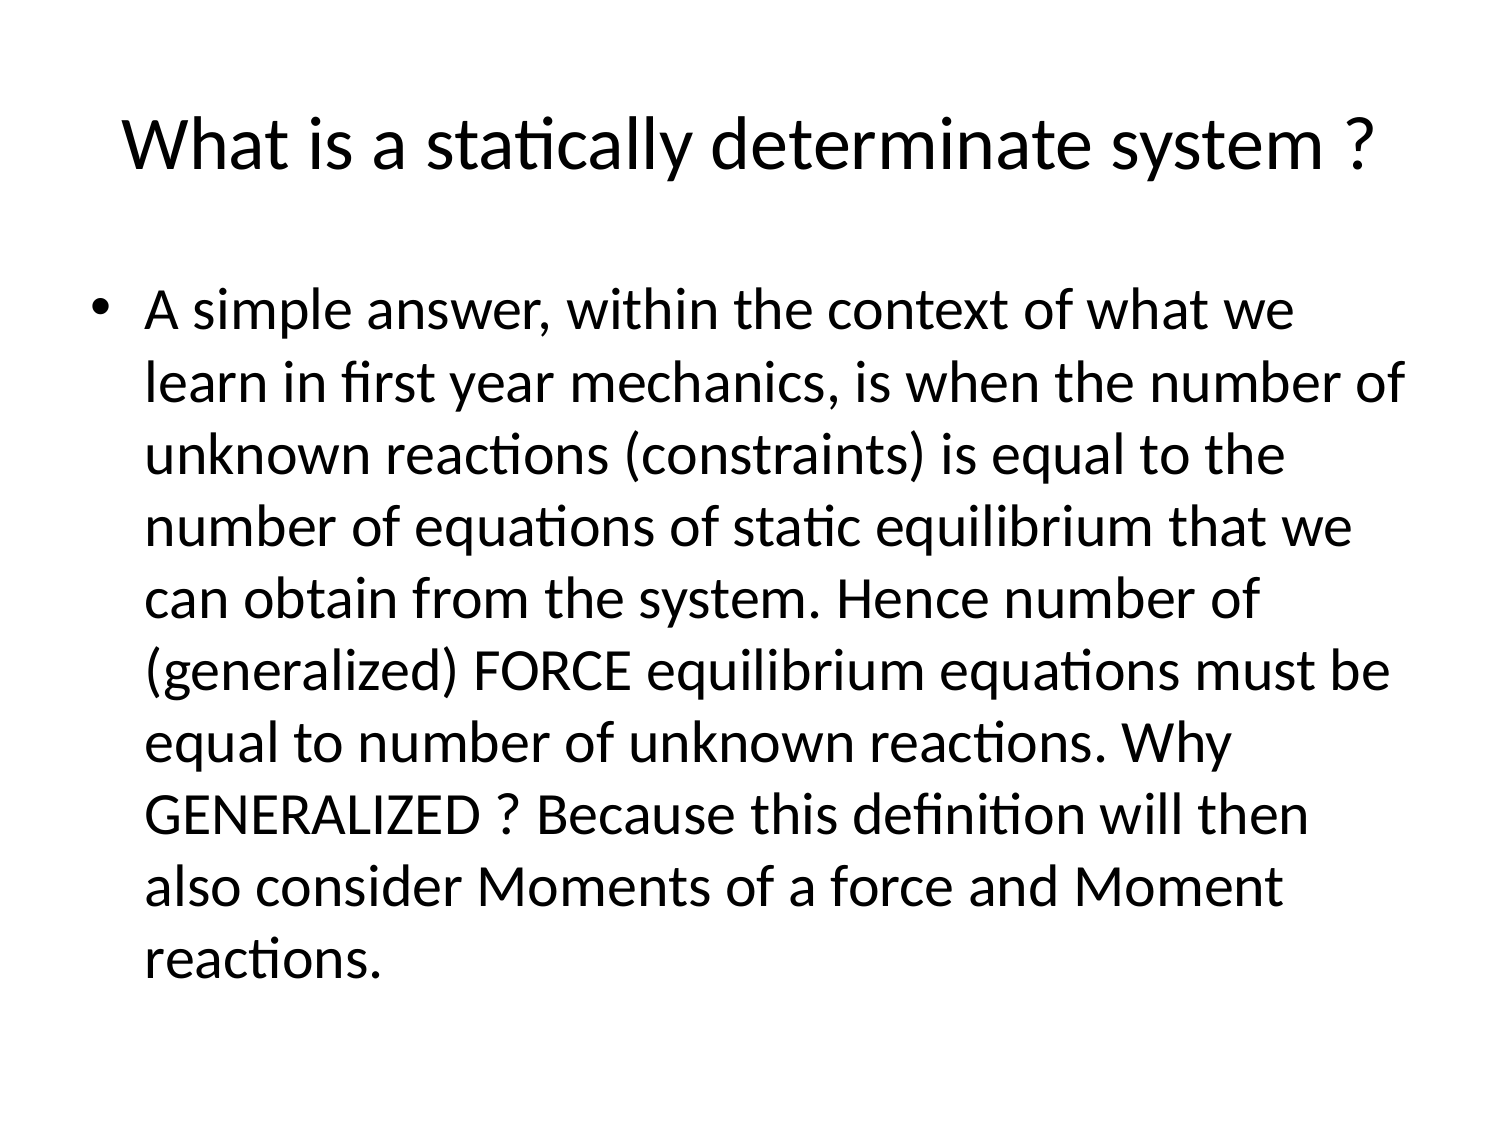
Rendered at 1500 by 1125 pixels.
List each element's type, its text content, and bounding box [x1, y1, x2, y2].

list A simple answer, within the context of what we learn in first year mechanics, is when the number of unknown reactions (constraints) is equal to the number of equations of static equilibrium that we can obtain from the system. Hence number of (generalized) FORCE equilibrium equations must be equal to number of unknown reactions. Why GENERALIZED ? Because this definition will then also consider Moments of a force and Moment reactions. [75, 262, 1425, 1005]
title What is a statically determinate system ? [75, 45, 1425, 233]
